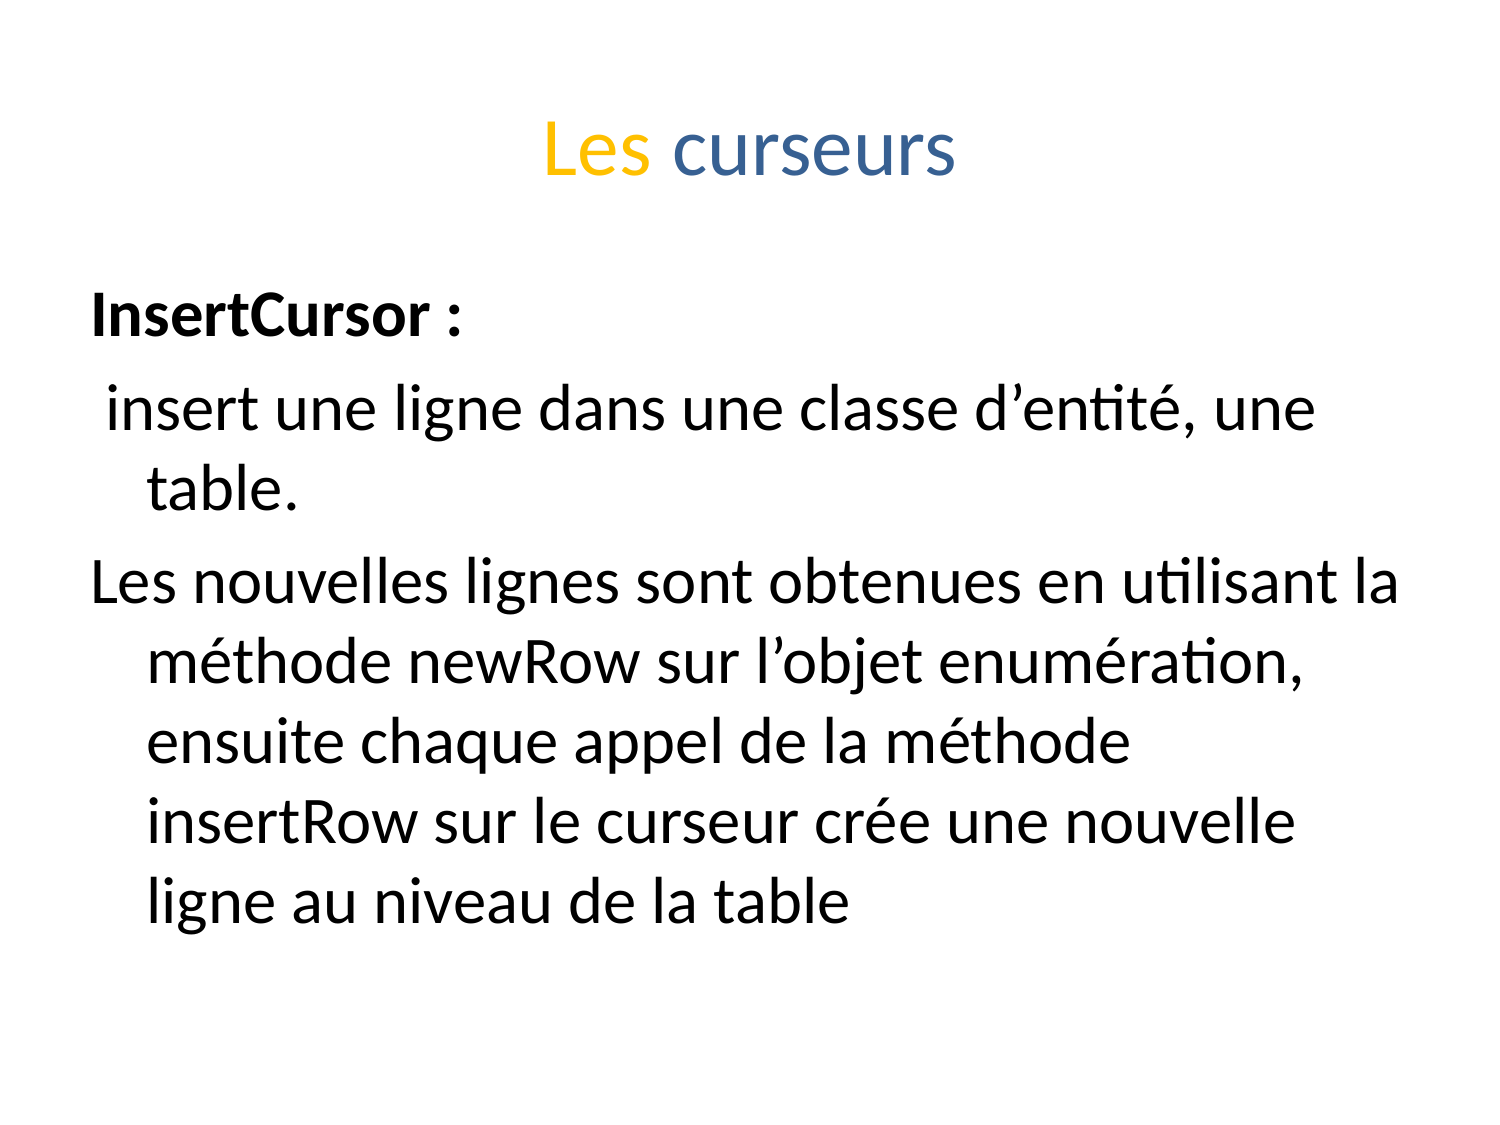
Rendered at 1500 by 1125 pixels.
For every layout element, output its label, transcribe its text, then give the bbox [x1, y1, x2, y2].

list InsertCursor : insert une ligne dans une classe d’entité, une table. Les nouvelles lignes sont obtenues en utilisant la méthode newRow sur l’objet enumération, ensuite chaque appel de la méthode insertRow sur le curseur crée une nouvelle ligne au niveau de la table [75, 262, 1425, 1005]
title Les curseurs [75, 45, 1425, 233]
